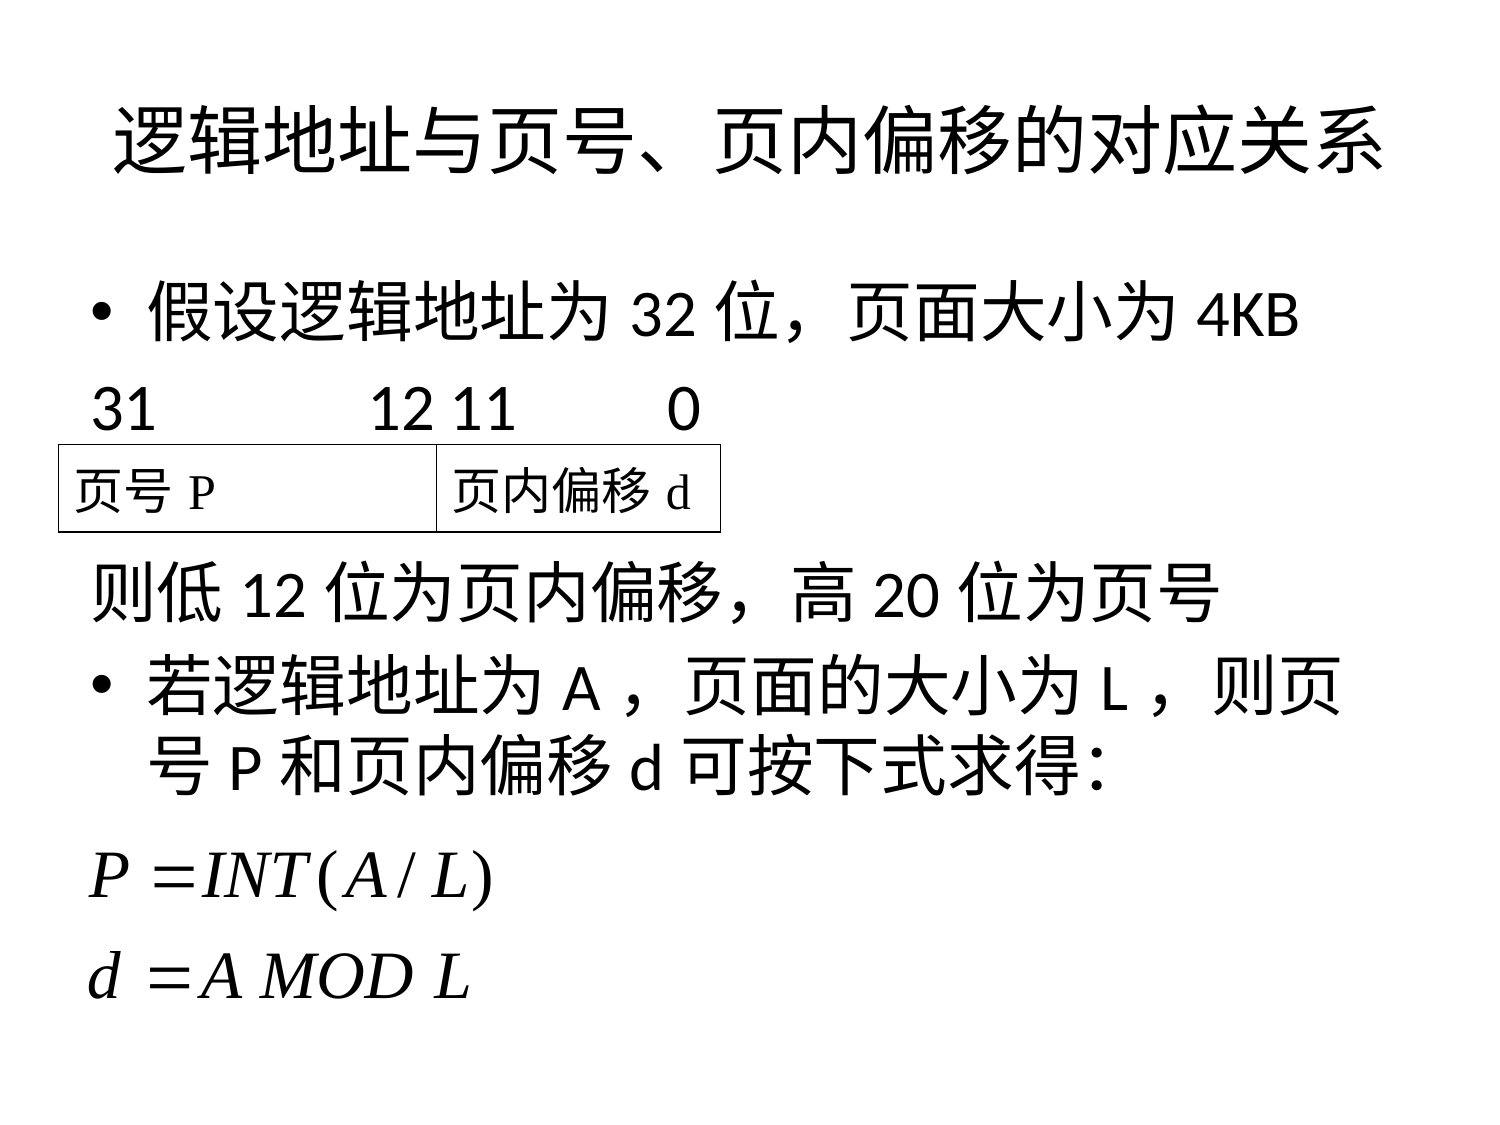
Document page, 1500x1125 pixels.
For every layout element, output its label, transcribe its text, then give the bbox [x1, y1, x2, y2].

table_header 页号P [59, 445, 436, 531]
title 逻辑地址与页号、页内偏移的对应关系 [75, 45, 1425, 233]
list 假设逻辑地址为32位，页面大小为4KB 31 12 11 0 则低12位为页内偏移，高20位为页号 若逻辑地址为A，页面的大小为L，则页号P和页内偏移d可按下式求得： [75, 262, 1425, 1005]
table_header 页内偏移d [437, 445, 720, 531]
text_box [76, 833, 506, 1015]
